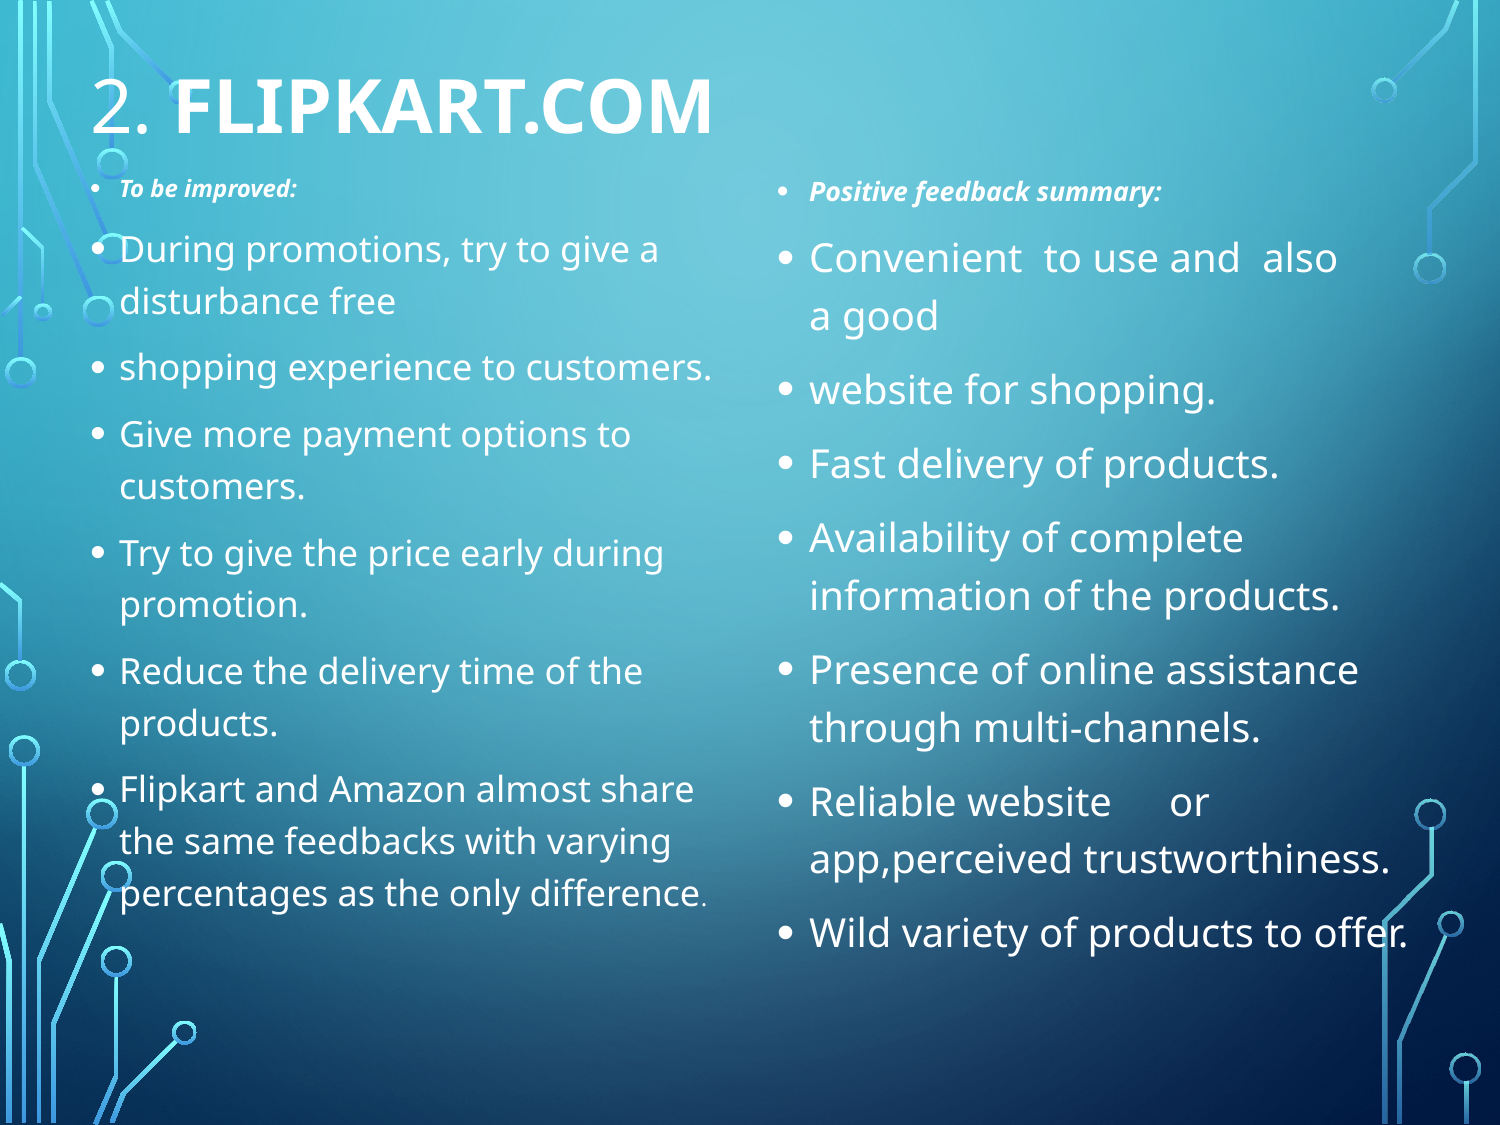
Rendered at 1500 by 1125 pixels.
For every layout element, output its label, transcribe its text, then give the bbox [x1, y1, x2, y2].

list Positive feedback summary: Convenient to use and also a good website for shopping. Fast delivery of products. Availability of complete information of the products. Presence of online assistance through multi-channels. Reliable website or app,perceived trustworthiness. Wild variety of products to offer. [761, 160, 1425, 1005]
list To be improved: During promotions, try to give a disturbance free shopping experience to customers. Give more payment options to customers. Try to give the price early during promotion. Reduce the delivery time of the products. Flipkart and Amazon almost share the same feedbacks with varying percentages as the only difference. [75, 160, 738, 1005]
title 2. Flipkart.com [75, 45, 1425, 173]
